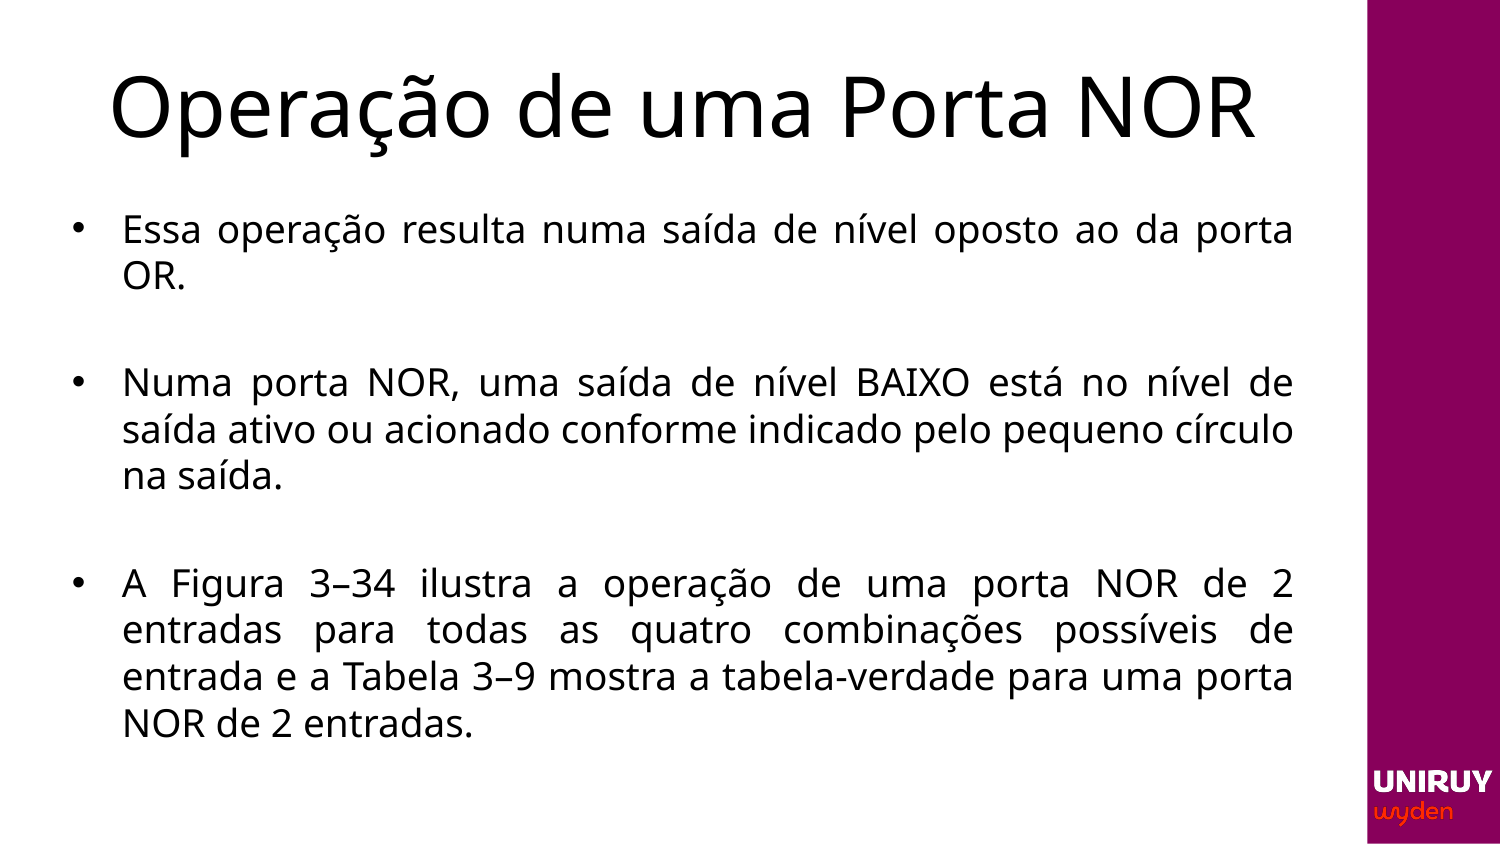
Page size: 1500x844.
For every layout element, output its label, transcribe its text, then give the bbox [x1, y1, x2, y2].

picture [1374, 770, 1493, 827]
list Essa operação resulta numa saída de nível oposto ao da porta OR. Numa porta NOR, uma saída de nível BAIXO está no nível de saída ativo ou acionado conforme indicado pelo pequeno círculo na saída. A Figura 3–34 ilustra a operação de uma porta NOR de 2 entradas para todas as quatro combinações possíveis de entrada e a Tabela 3–9 mostra a tabela-verdade para uma porta NOR de 2 entradas. [63, 196, 1304, 755]
title Operação de uma Porta NOR [63, 33, 1304, 175]
